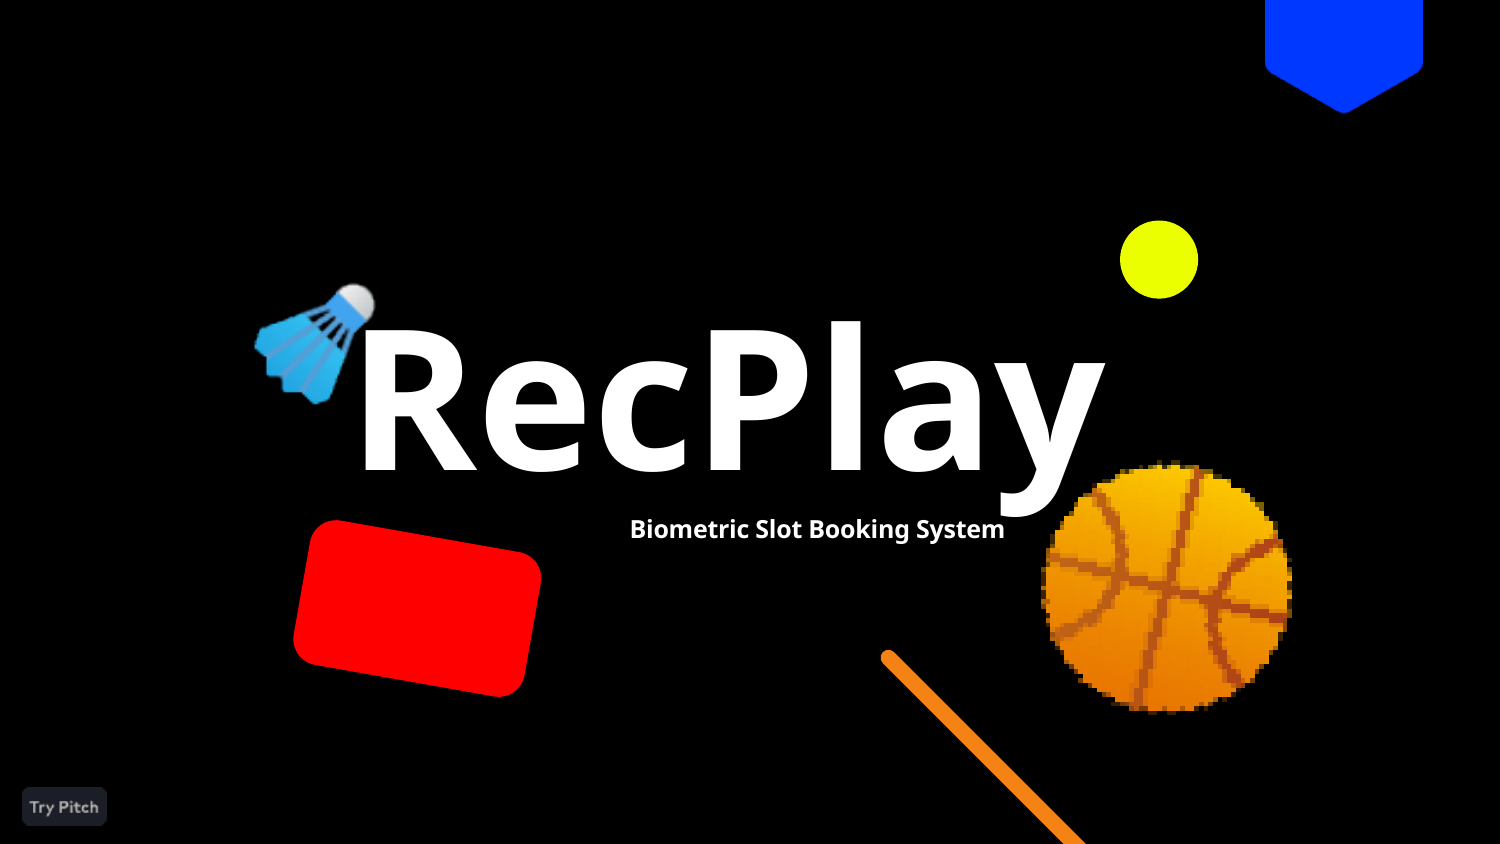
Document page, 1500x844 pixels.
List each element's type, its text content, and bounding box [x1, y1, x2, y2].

text_box [293, 520, 542, 697]
picture [986, 405, 1348, 767]
text_box [1120, 220, 1199, 299]
picture [22, 787, 107, 826]
picture [1265, 0, 1423, 114]
text_box [880, 650, 1086, 844]
picture [237, 269, 391, 422]
text_box RecPlay [78, 333, 1428, 510]
text_box Biometric Slot Booking System [517, 516, 1019, 544]
